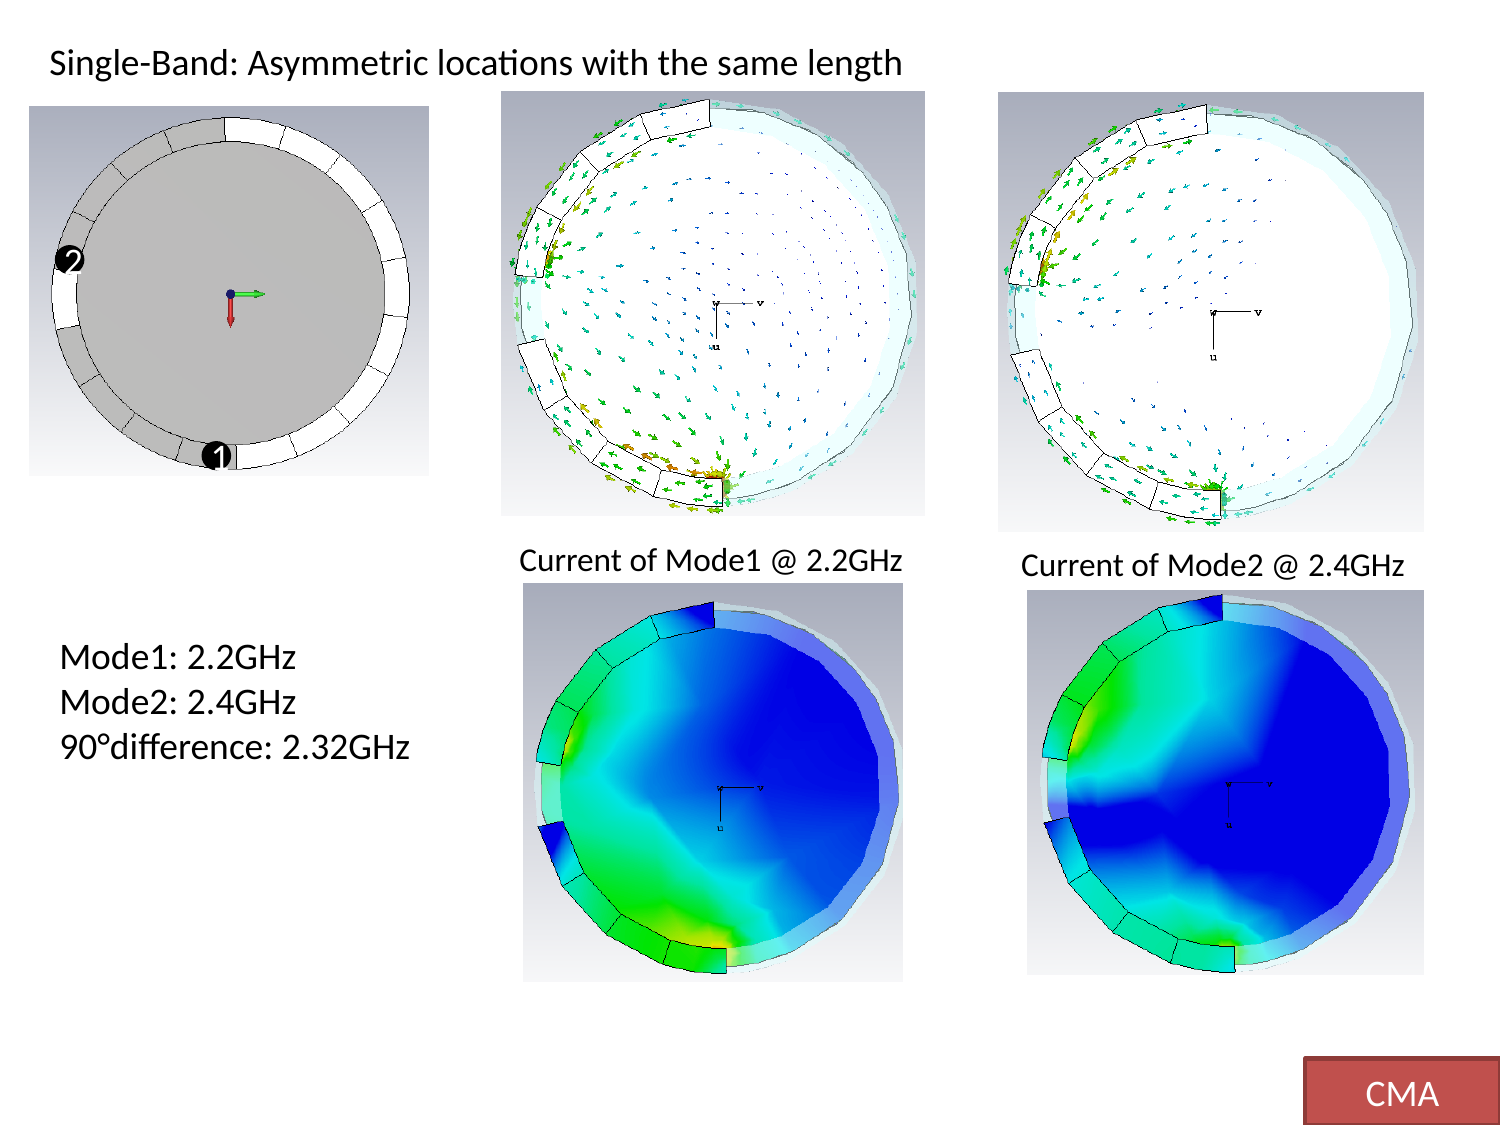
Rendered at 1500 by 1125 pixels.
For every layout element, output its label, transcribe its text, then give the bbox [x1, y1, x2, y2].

picture [501, 91, 925, 516]
picture [997, 92, 1424, 532]
text_box CMA [1303, 1056, 1500, 1125]
text_box Single-Band: Asymmetric locations with the same length [34, 30, 928, 91]
text_box Current of Mode1 @ 2.2GHz [504, 530, 919, 585]
text_box Mode1: 2.2GHz Mode2: 2.4GHz 90°difference: 2.32GHz [44, 624, 426, 775]
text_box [29, 106, 429, 477]
picture [523, 582, 904, 983]
picture [1027, 590, 1424, 975]
text_box Current of Mode2 @ 2.4GHz [1006, 540, 1421, 591]
